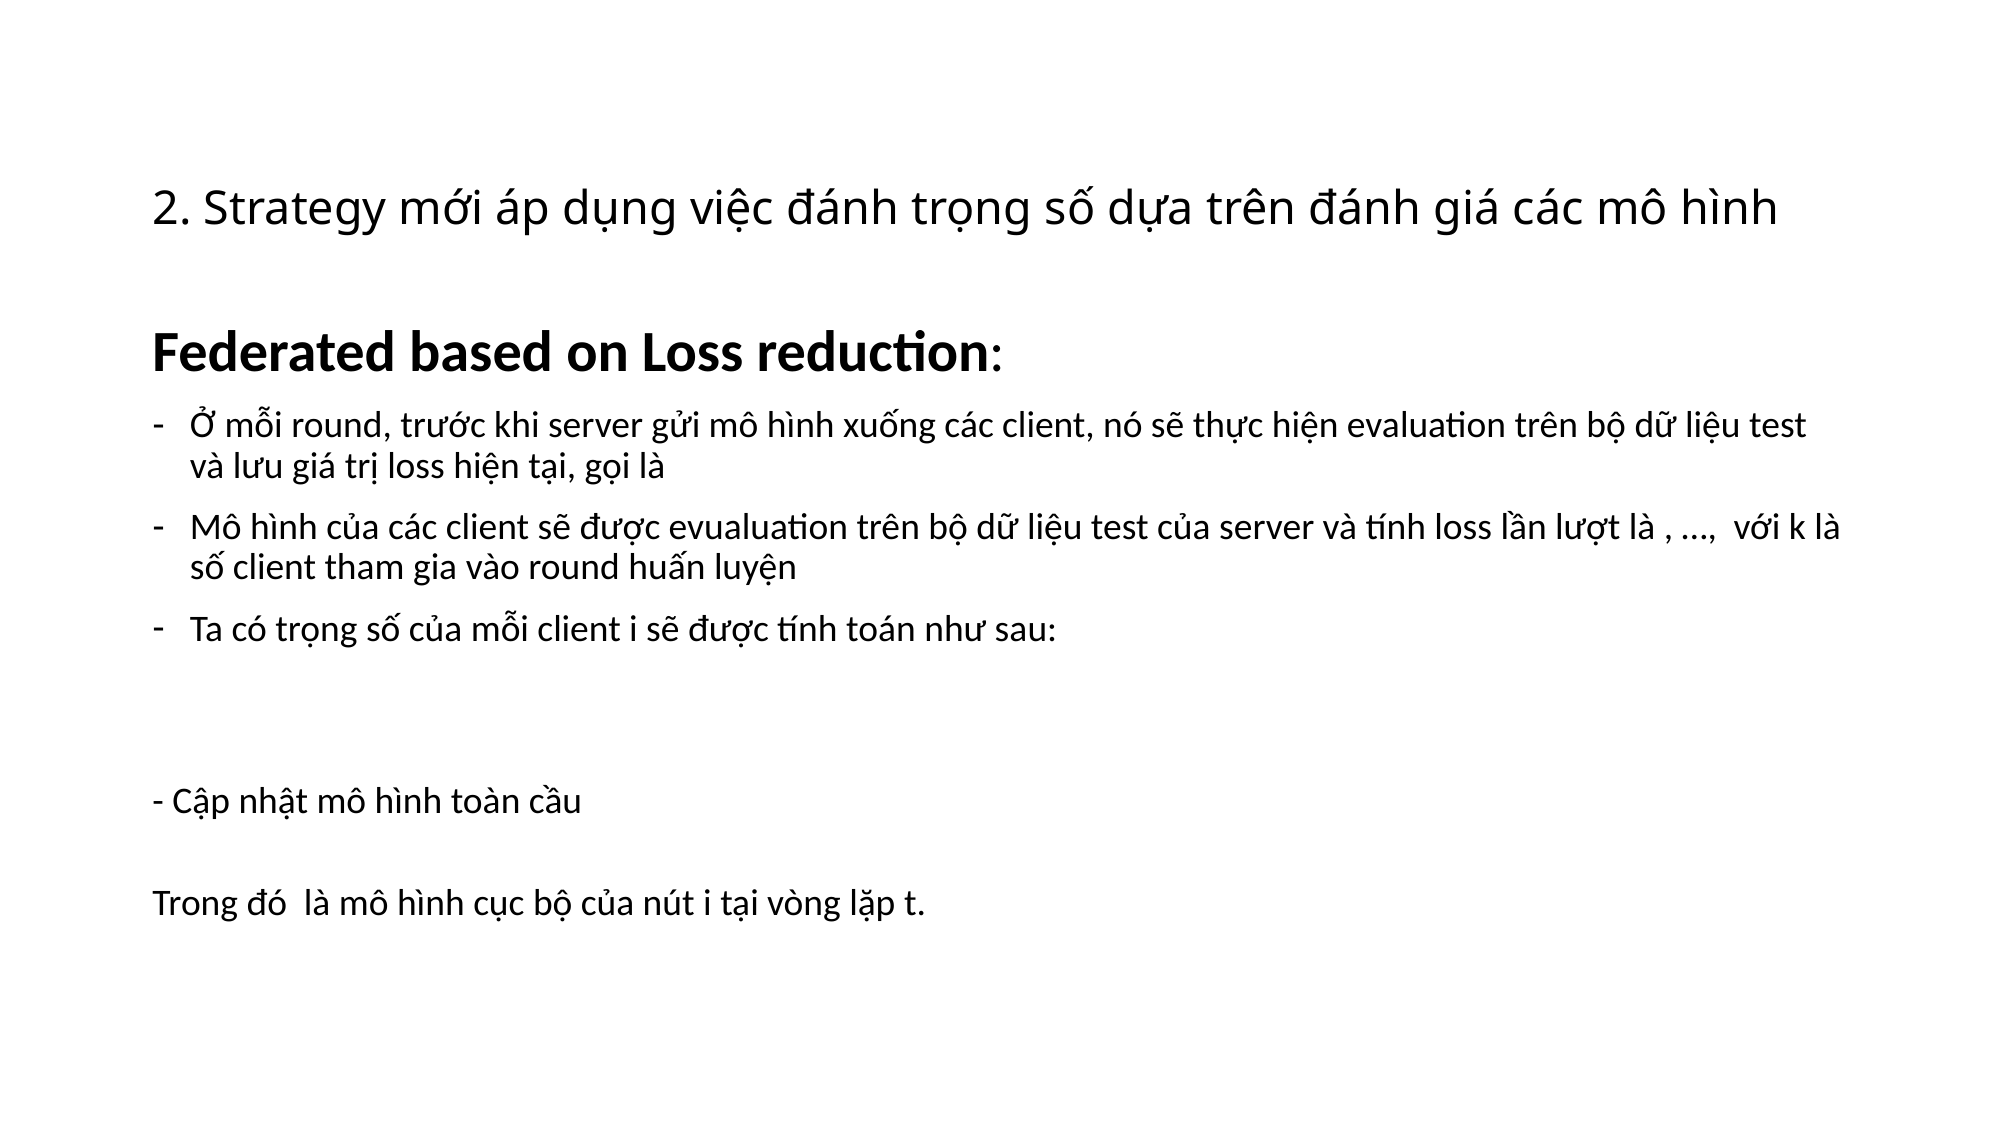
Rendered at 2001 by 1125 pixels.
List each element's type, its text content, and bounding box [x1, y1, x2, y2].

title 2. Strategy mới áp dụng việc đánh trọng số dựa trên đánh giá các mô hình [137, 174, 1863, 300]
